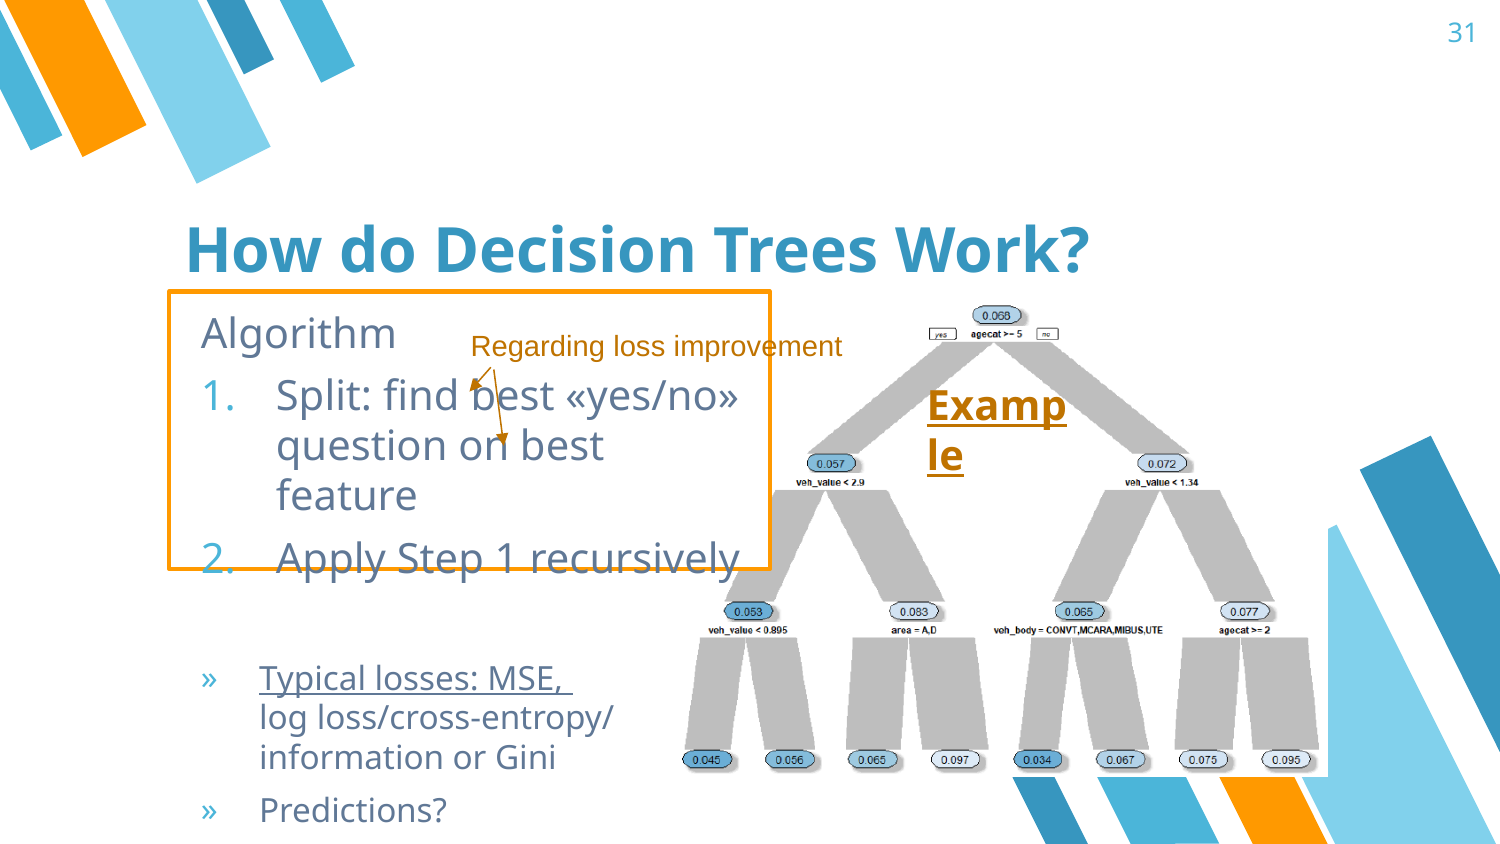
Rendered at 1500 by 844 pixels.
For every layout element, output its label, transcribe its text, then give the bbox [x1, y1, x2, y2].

text_box Regarding loss improvement [455, 320, 664, 370]
list Algorithm Split: find best «yes/no» question on best feature Apply Step 1 recursively Typical losses: MSE, log loss/cross-entropy/ information or Gini Predictions? [167, 289, 667, 571]
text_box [469, 366, 491, 392]
slide_number 31 [1403, 0, 1494, 65]
picture [669, 288, 1328, 777]
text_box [493, 369, 504, 447]
title How do Decision Trees Work? [169, 188, 1115, 289]
